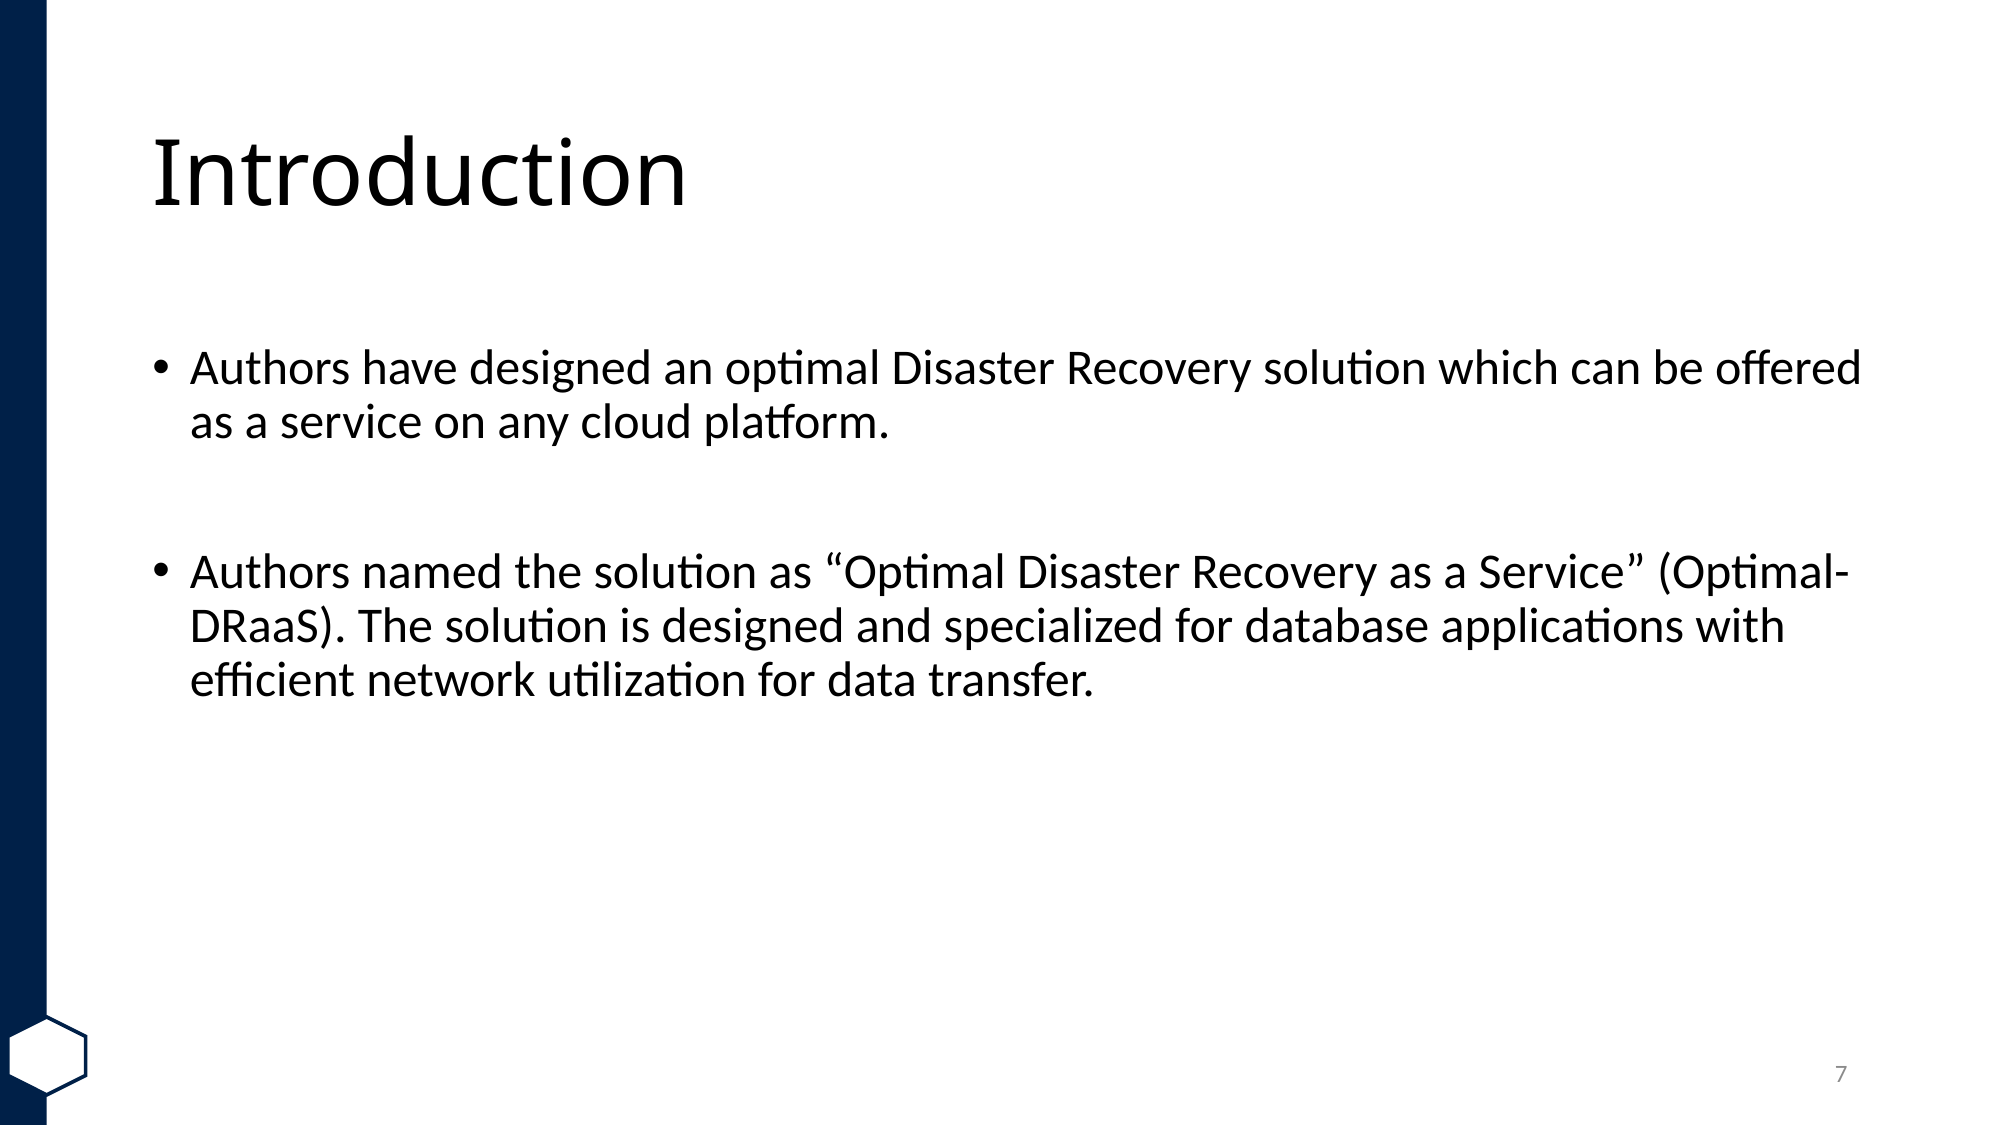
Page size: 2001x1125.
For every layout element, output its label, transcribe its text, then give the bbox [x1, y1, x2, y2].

list Authors have designed an optimal Disaster Recovery solution which can be offered as a service on any cloud platform. Authors named the solution as “Optimal Disaster Recovery as a Service” (Optimal-DRaaS). The solution is designed and specialized for database applications with efficient network utilization for data transfer. [137, 334, 1891, 791]
title Introduction [137, 59, 1863, 278]
slide_number 7 [1412, 1042, 1863, 1103]
